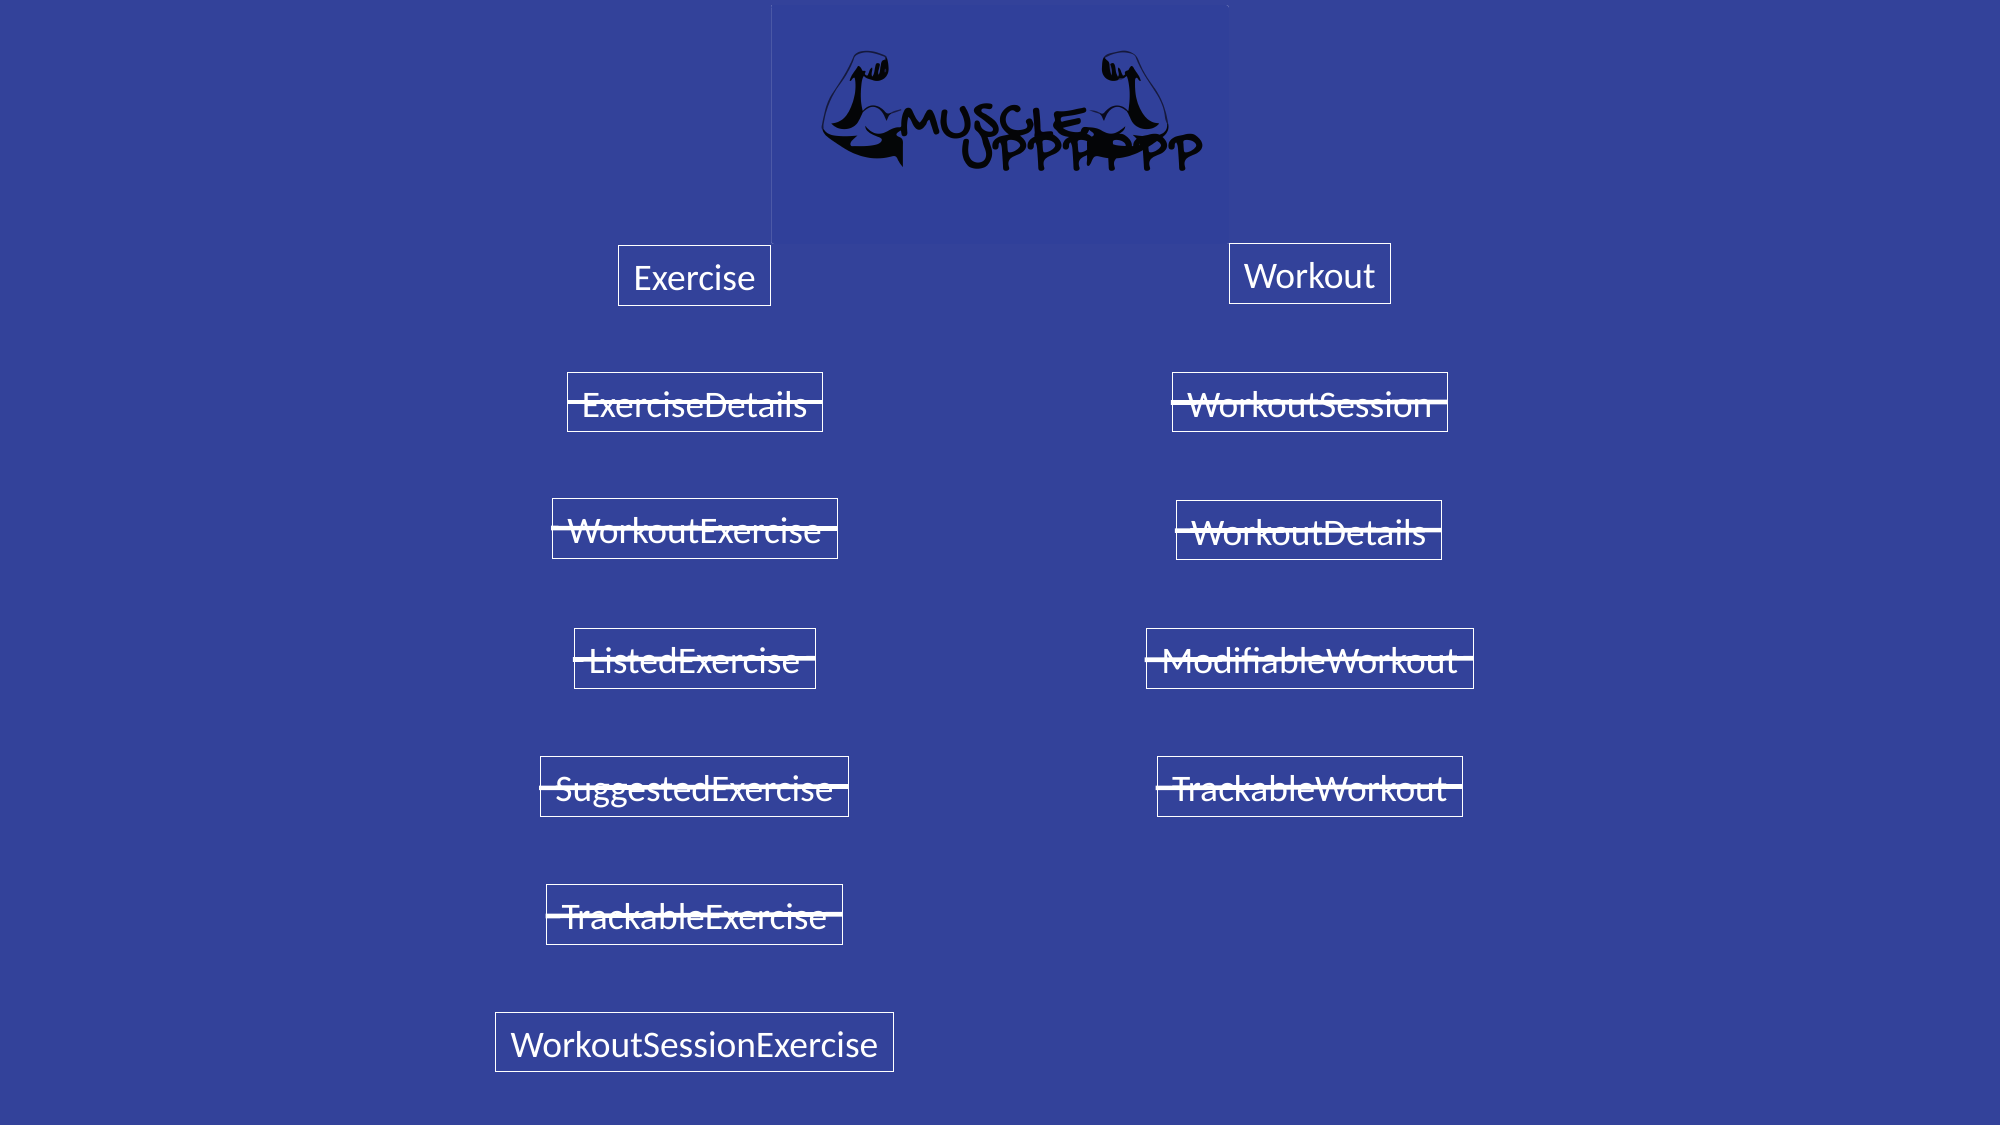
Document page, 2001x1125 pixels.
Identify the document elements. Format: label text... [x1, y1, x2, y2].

text_box ModifiableWorkout [1146, 661, 1474, 689]
text_box Workout [1229, 243, 1391, 304]
picture [771, 5, 1229, 245]
text_box TrackableExercise [546, 917, 843, 945]
text_box WorkoutExercise [552, 498, 838, 526]
text_box TrackableExercise [546, 884, 843, 913]
text_box TrackableWorkout [1157, 756, 1463, 785]
text_box TrackableWorkout [1157, 789, 1463, 817]
text_box Exercise [618, 245, 771, 306]
text_box WorkoutSessionExercise [495, 1012, 894, 1072]
text_box ModifiableWorkout [1146, 628, 1474, 657]
text_box WorkoutSession [1172, 372, 1448, 400]
text_box WorkoutExercise [552, 531, 838, 559]
text_box WorkoutDetails [1176, 500, 1442, 528]
text_box WorkoutSession [1172, 405, 1448, 432]
text_box SuggestedExercise [540, 789, 849, 817]
text_box ExerciseDetails [567, 404, 823, 432]
text_box ListedExercise [574, 661, 816, 689]
text_box WorkoutDetails [1176, 533, 1442, 560]
text_box ExerciseDetails [567, 372, 823, 400]
text_box ListedExercise [574, 628, 816, 657]
text_box SuggestedExercise [540, 756, 849, 785]
